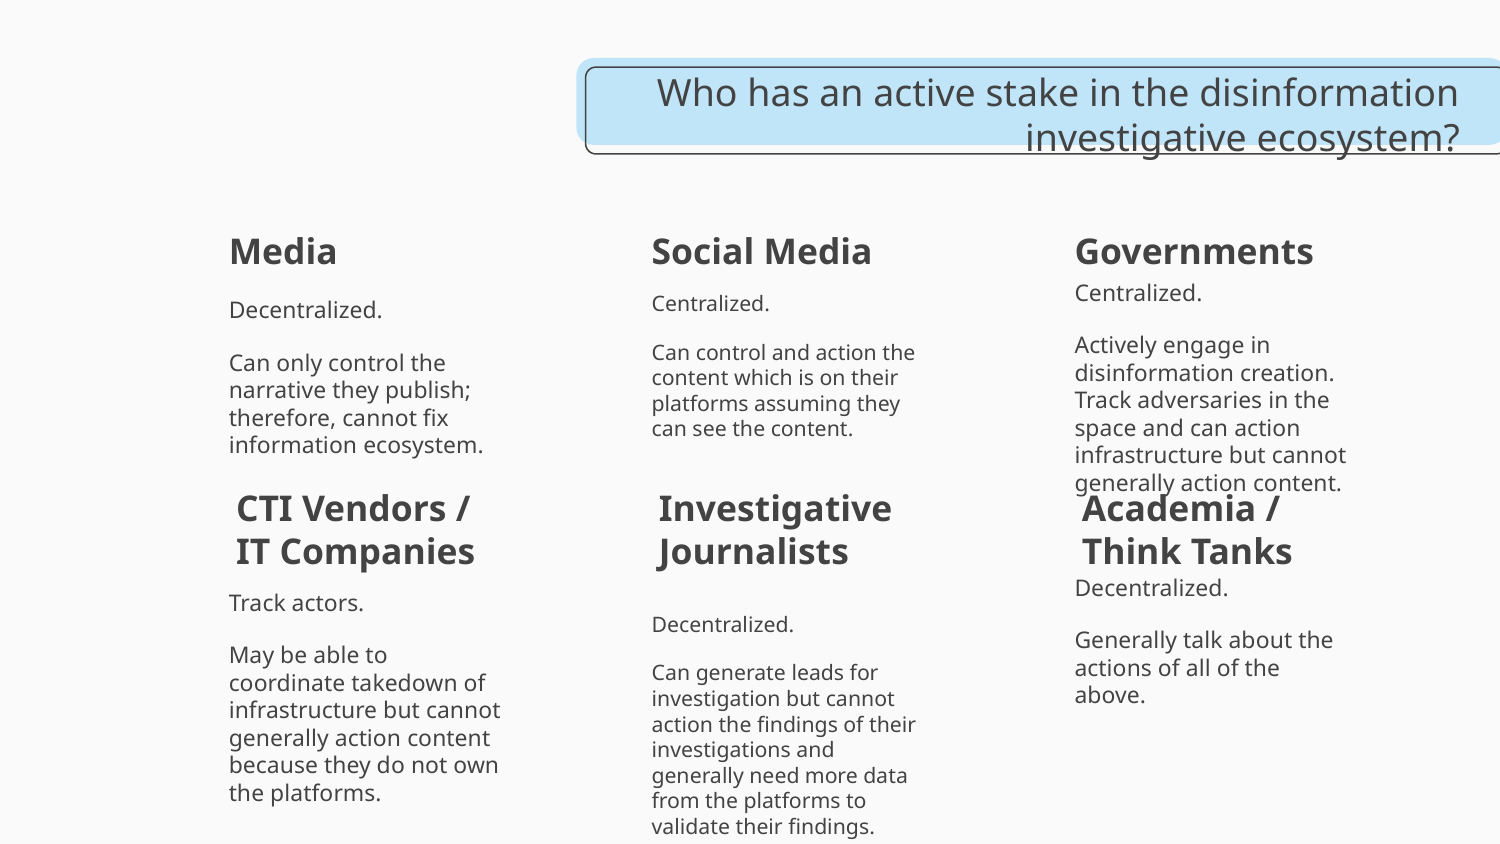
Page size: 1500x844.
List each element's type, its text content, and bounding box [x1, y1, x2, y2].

text_box Governments [1059, 213, 1368, 327]
text_box Centralized. Actively engage in disinformation creation. Track adversaries in the space and can action infrastructure but cannot generally action content. Decentralized. Generally talk about the actions of all of the above. [1059, 327, 1368, 823]
text_box Academia / Think Tanks [1066, 471, 1375, 584]
text_box Investigative Journalists [643, 471, 952, 584]
text_box Centralized. Can control and action the content which is on their platforms assuming they can see the content. Decentralized. Can generate leads for investigation but cannot action the findings of their investigations and generally need more data from the platforms to validate their findings. [636, 327, 945, 844]
text_box Decentralized. Can only control the narrative they publish; therefore, cannot fix information ecosystem. Track actors. May be able to coordinate takedown of infrastructure but cannot generally action content because they do not own the platforms. [213, 327, 522, 835]
text_box Social Media [636, 213, 945, 327]
text_box CTI Vendors / IT Companies [221, 471, 529, 584]
title Who has an active stake in the disinformation investigative ecosystem? [595, 75, 1476, 154]
text_box Media [213, 213, 522, 327]
